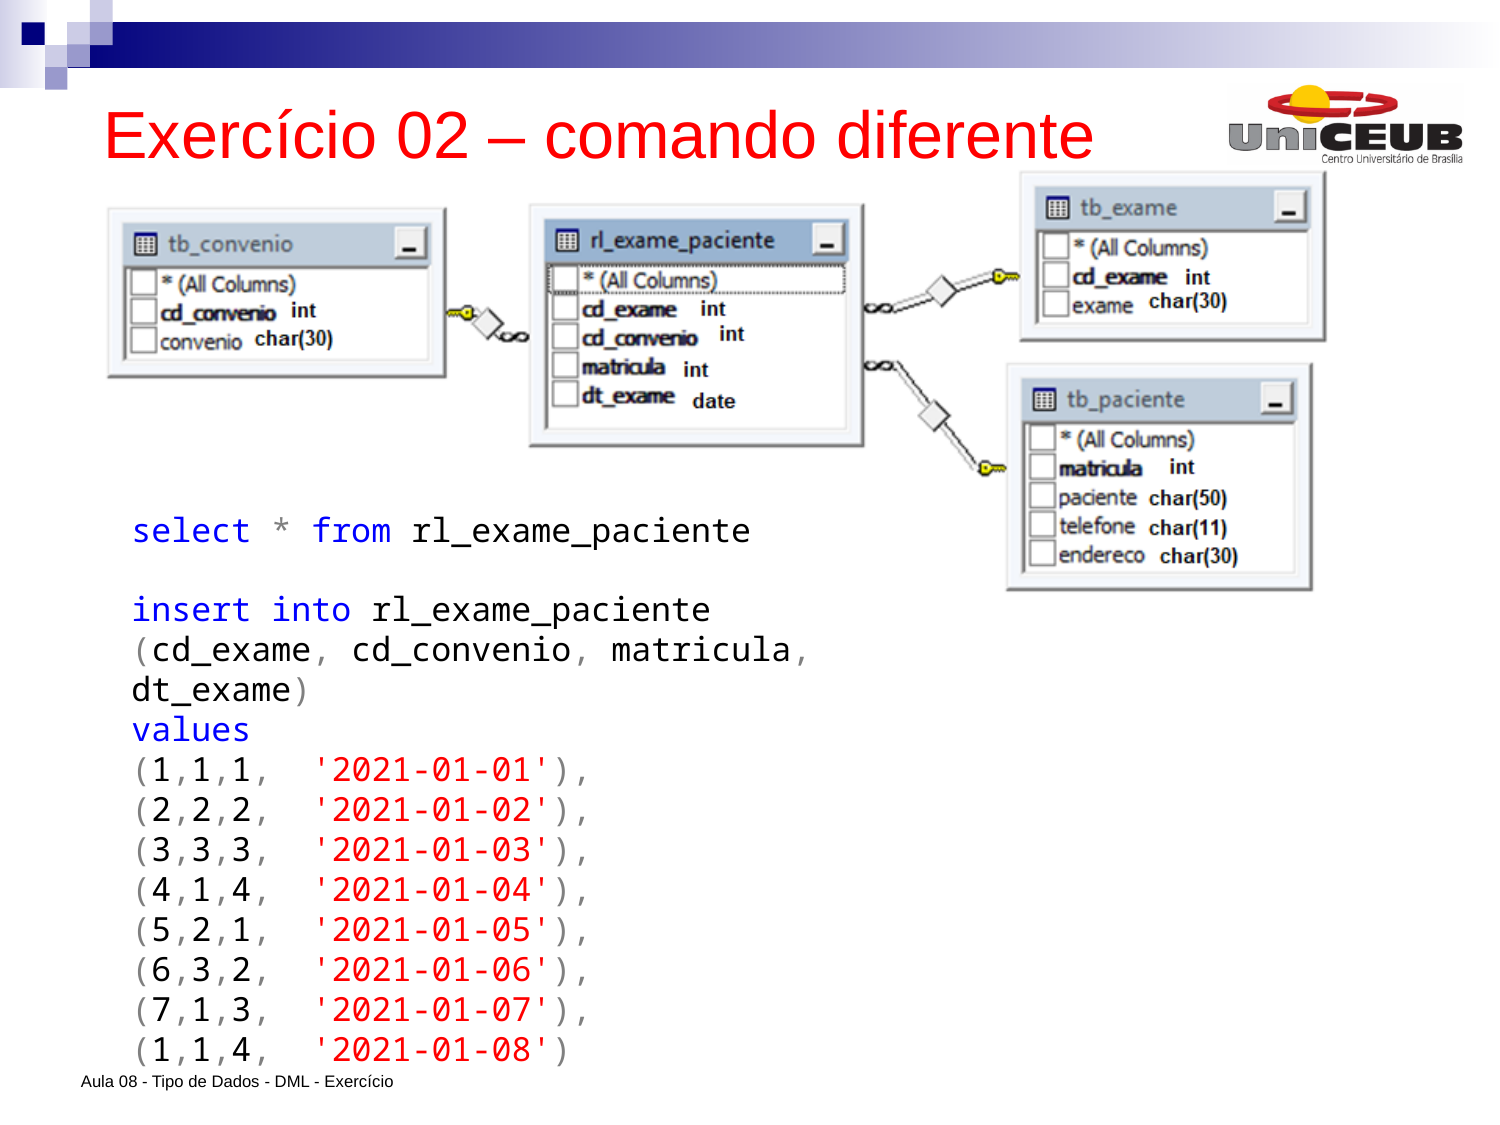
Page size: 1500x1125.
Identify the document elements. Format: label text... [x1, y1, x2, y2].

title Exercício 02 – comando diferente [88, 83, 1164, 180]
picture [96, 83, 1464, 601]
text_box select * from rl_exame_paciente insert into rl_exame_paciente (cd_exame, cd_convenio, matricula, dt_exame) values (1,1,1, '2021-01-01'), (2,2,2, '2021-01-02'), (3,3,3, '2021-01-03'), (4,1,4, '2021-01-04'), (5,2,1, '2021-01-05'), (6,3,2, '2021-01-06'), (7,1,3, '2021-01-07'), (1,1,4, '2021-01-08') [116, 610, 867, 1076]
footer Aula 08 - Tipo de Dados - DML - Exercício [0, 1023, 475, 1099]
